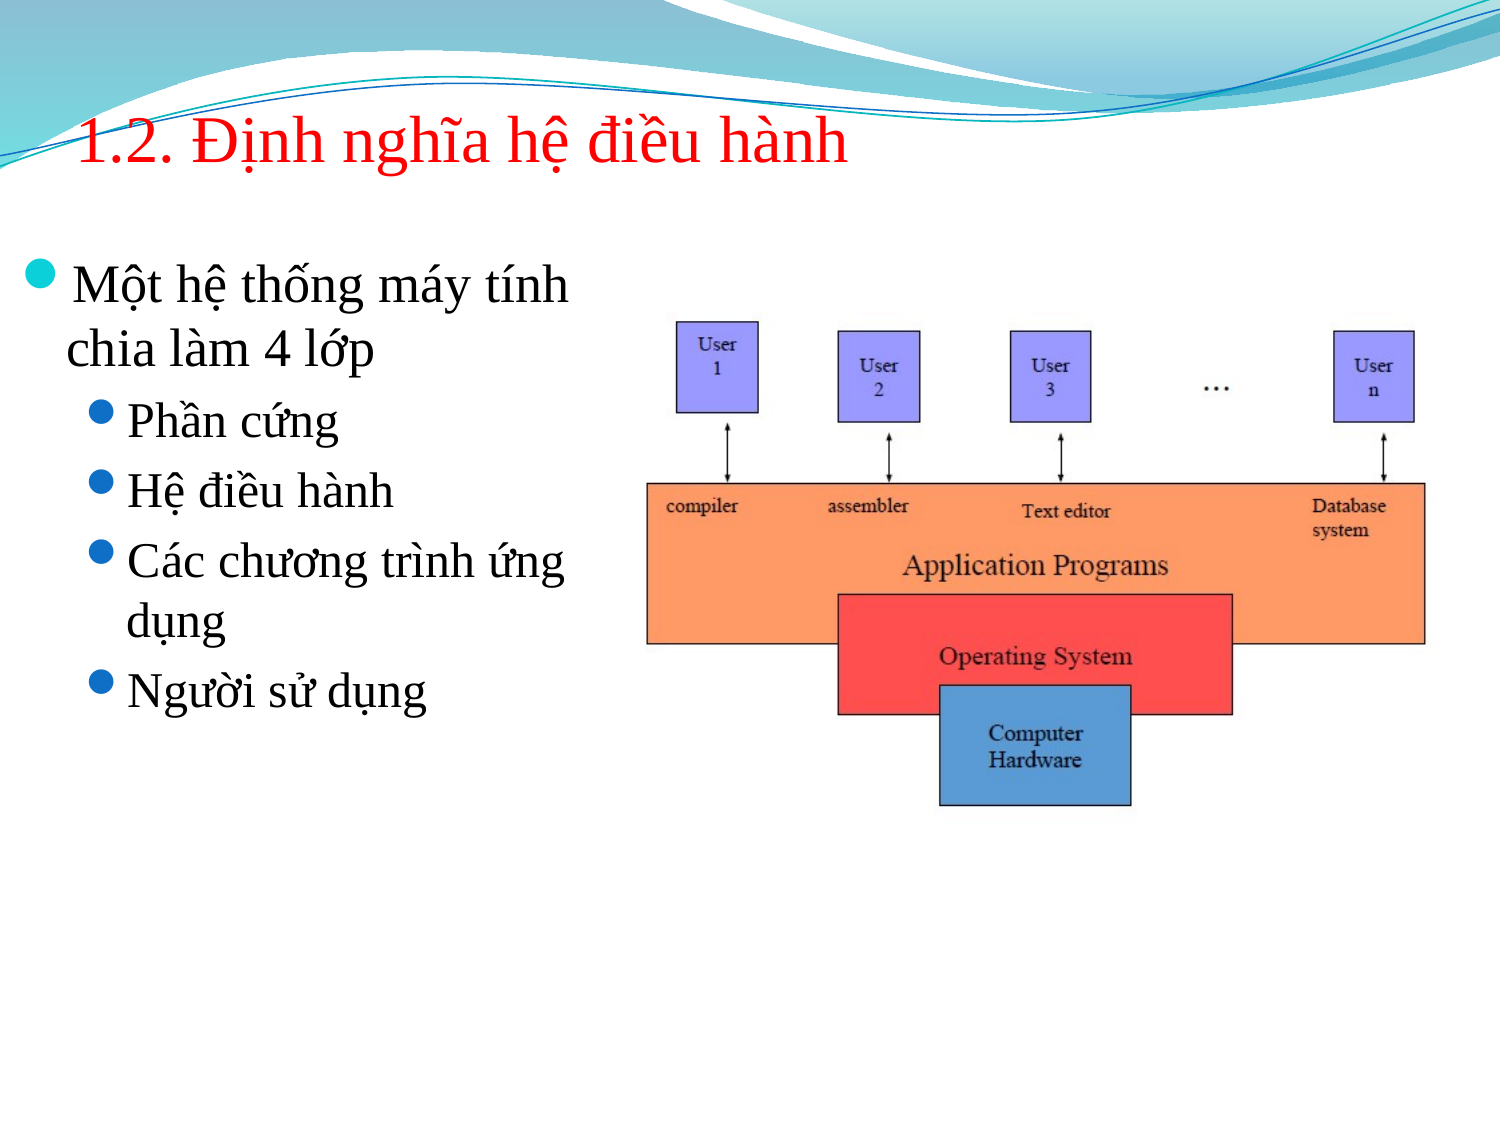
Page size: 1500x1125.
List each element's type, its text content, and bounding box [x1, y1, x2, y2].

picture [624, 312, 1463, 829]
title 1.2. Định nghĩa hệ điều hành [75, 107, 1425, 176]
list Một hệ thống máy tính chia làm 4 lớp Phần cứng Hệ điều hành Các chương trình ứng dụng Người sử dụng [6, 240, 594, 961]
